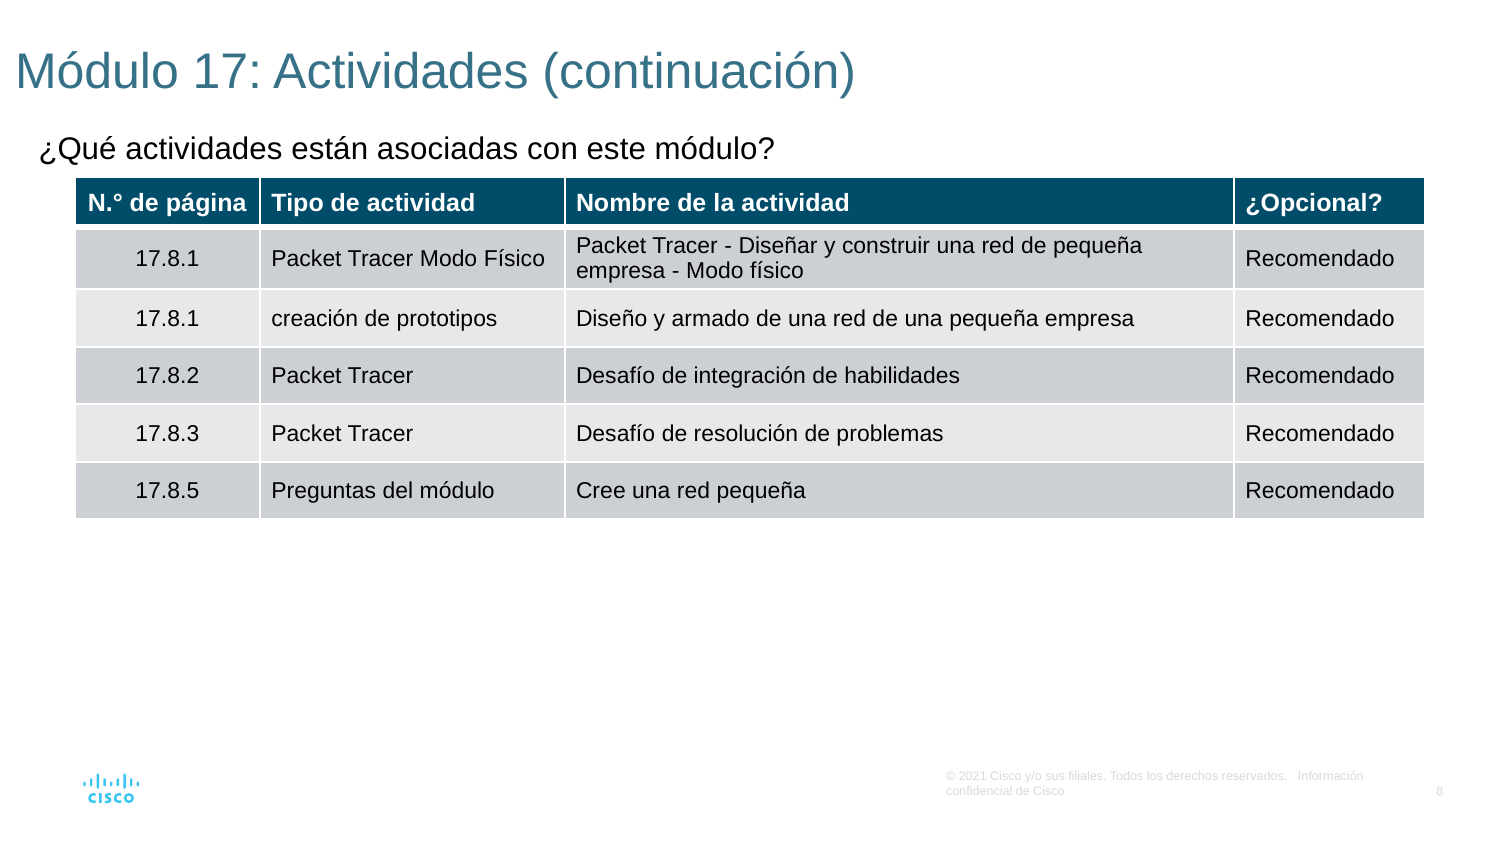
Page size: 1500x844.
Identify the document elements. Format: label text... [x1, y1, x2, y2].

table_cell Packet Tracer Modo Físico [261, 230, 564, 288]
table_cell creación de prototipos [261, 290, 564, 346]
table_cell Packet Tracer [261, 348, 564, 403]
table_cell Desafío de resolución de problemas [566, 405, 1233, 461]
table_cell Preguntas del módulo [261, 463, 564, 518]
table_cell Recomendado [1235, 348, 1424, 403]
table_cell 17.8.3 [76, 405, 259, 461]
table_header Nombre de la actividad [566, 178, 1233, 224]
table_cell 17.8.1 [76, 290, 259, 346]
table_cell Cree una red pequeña [566, 463, 1233, 518]
table_cell Recomendado [1235, 405, 1424, 461]
table_cell 17.8.1 [76, 230, 259, 288]
table_header ¿Opcional? [1235, 178, 1424, 224]
table_cell Recomendado [1235, 230, 1424, 288]
table_header N.° de página [76, 178, 259, 224]
table_cell Desafío de integración de habilidades [566, 348, 1233, 403]
table_cell Packet Tracer [261, 405, 564, 461]
list ¿Qué actividades﻿ están asociadas con este módulo? [23, 120, 1450, 178]
title Módulo 17: Actividades (continuación) [0, 6, 1500, 131]
table_header Tipo de actividad [261, 178, 564, 224]
table_cell 17.8.2 [76, 348, 259, 403]
table_cell Recomendado [1235, 463, 1424, 518]
table_cell Recomendado [1235, 290, 1424, 346]
table_cell Packet Tracer - Diseñar y construir una red de pequeña empresa - Modo físico [566, 230, 1233, 288]
table_cell Diseño y armado de una red de una pequeña empresa [566, 290, 1233, 346]
table_cell 17.8.5 [76, 463, 259, 518]
